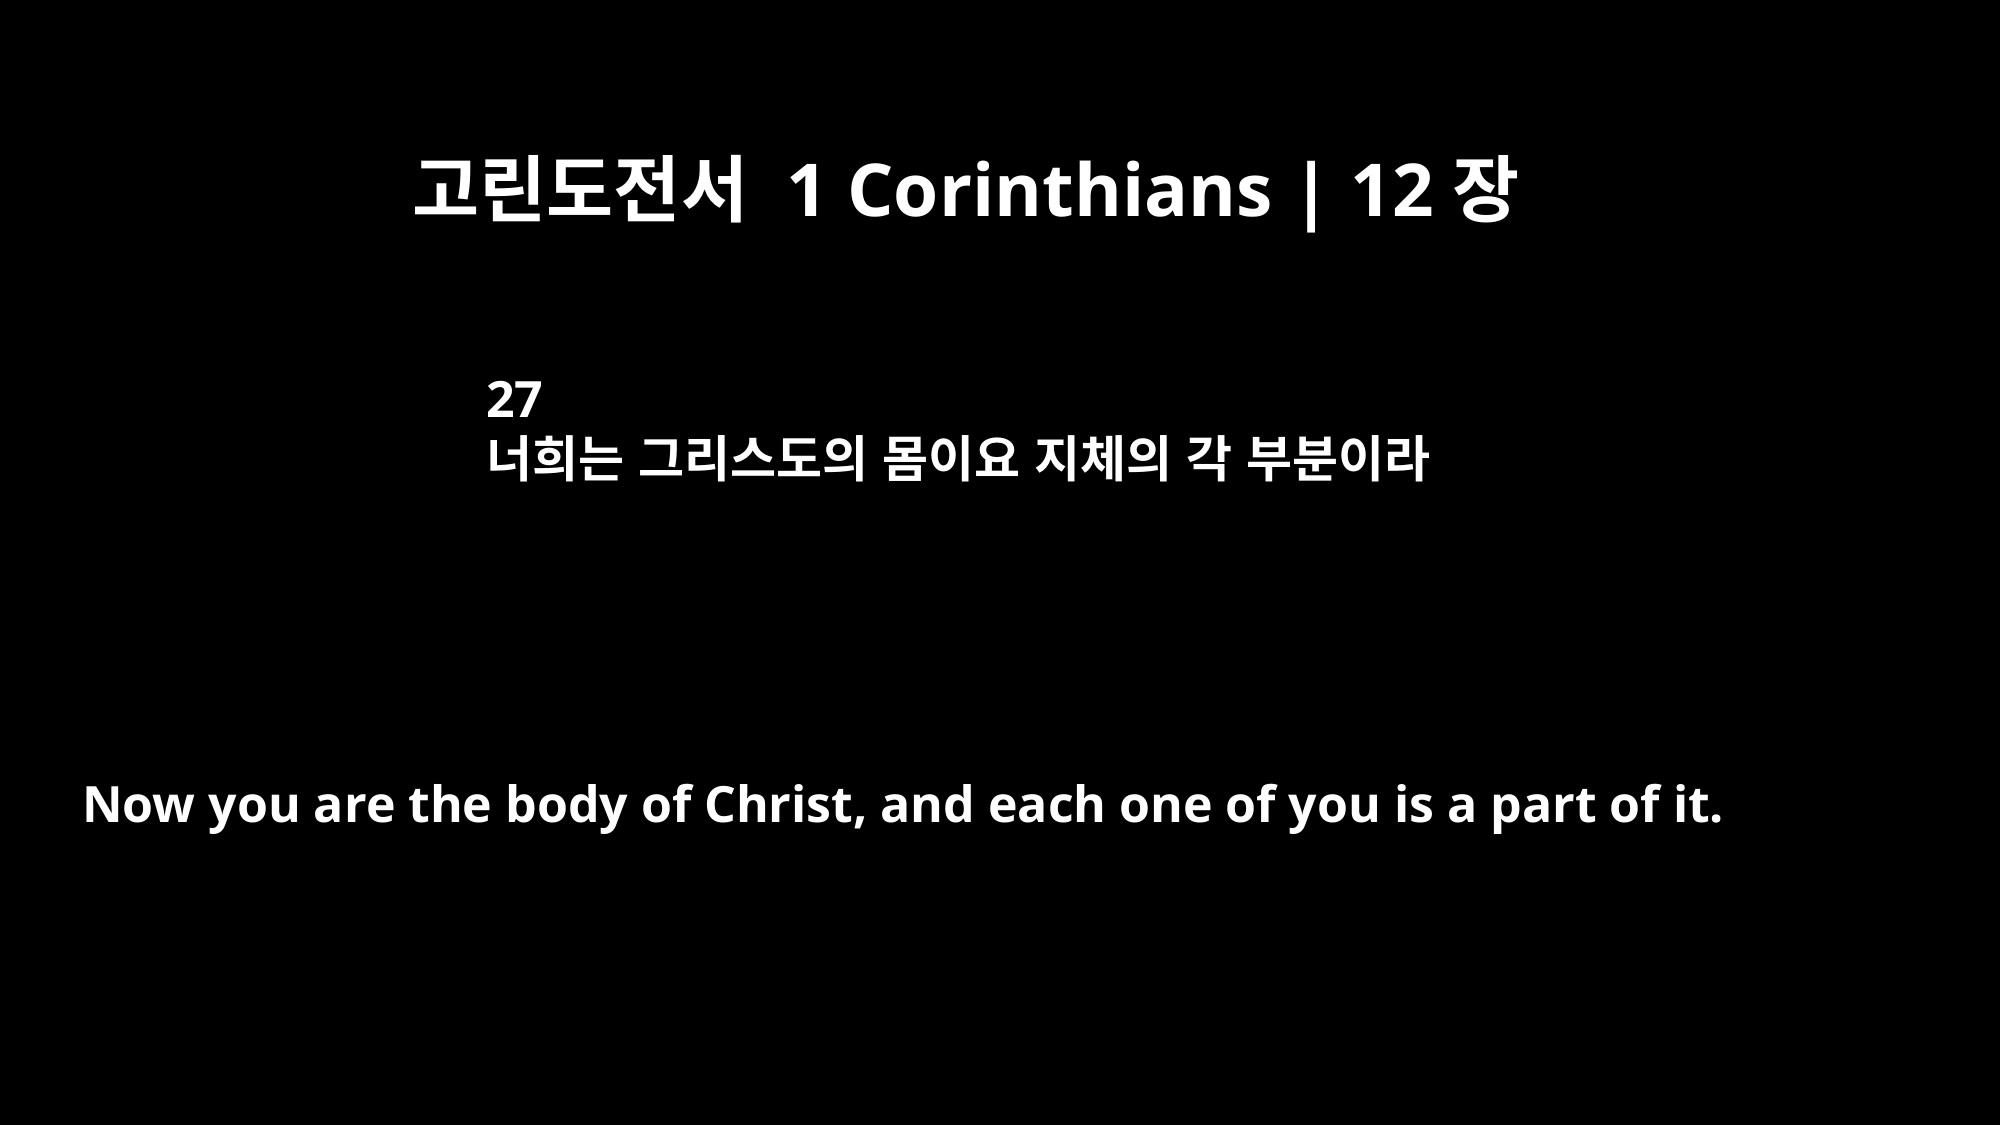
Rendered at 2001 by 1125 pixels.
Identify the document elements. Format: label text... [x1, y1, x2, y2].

text_box Now you are the body of Christ, and each one of you is a part of it. [67, 764, 1740, 840]
text_box 27 너희는 그리스도의 몸이요 지체의 각 부분이라 [471, 359, 1446, 495]
text_box 고린도전서 1 Corinthians | 12장 [397, 136, 1535, 239]
